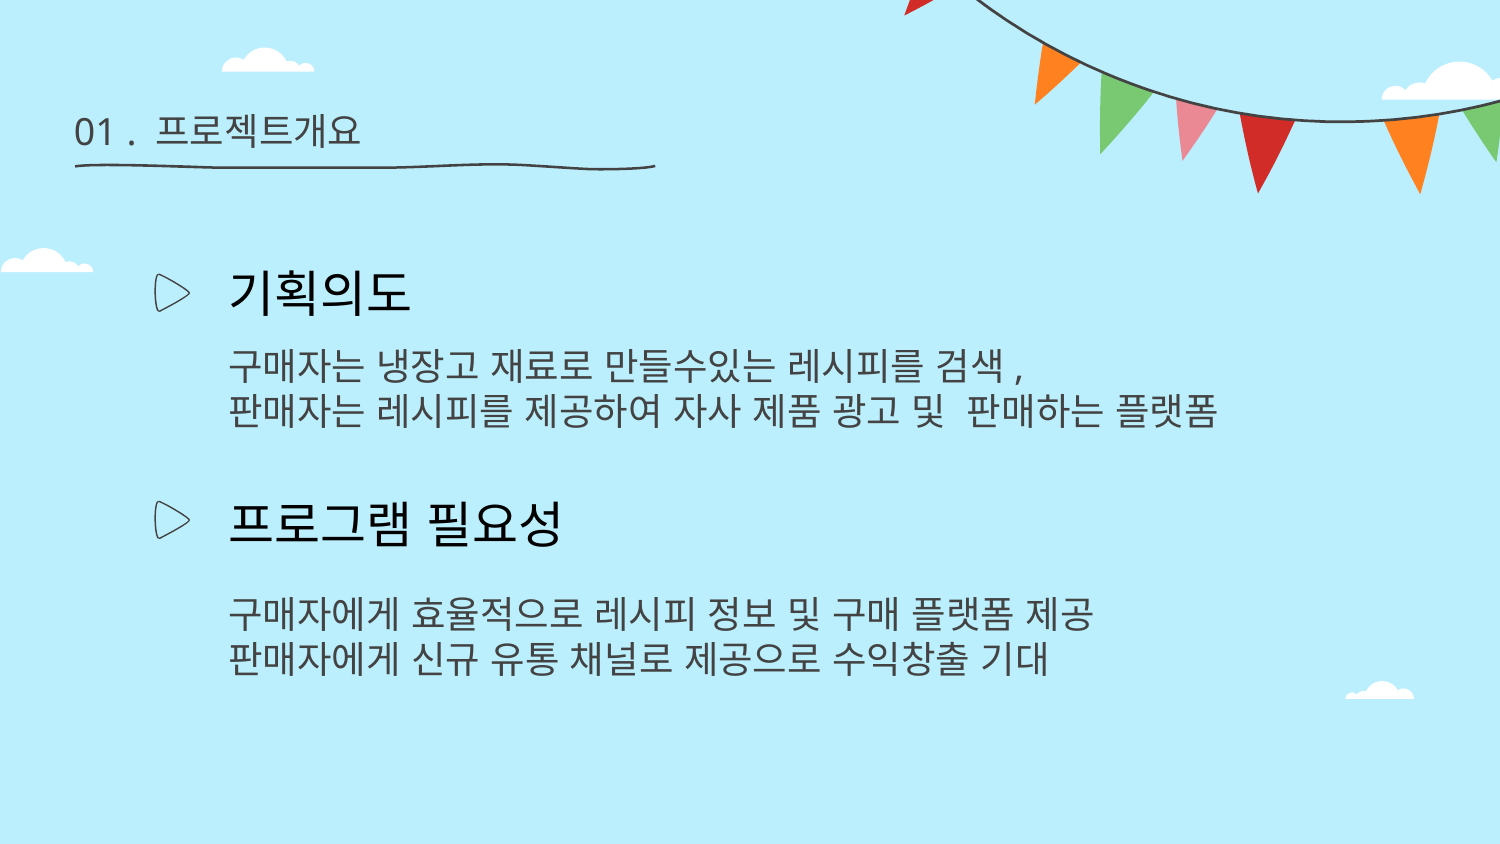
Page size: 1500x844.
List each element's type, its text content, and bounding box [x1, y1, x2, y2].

text_box 구매자에게 효율적으로 레시피 정보 및 구매 플랫폼 제공 판매자에게 신규 유통 채널로 제공으로 수익창출 기대 [213, 567, 1500, 706]
text_box [154, 500, 191, 539]
text_box [74, 163, 656, 171]
title 01 . 프로젝트개요 [59, 61, 684, 200]
text_box 구매자는 냉장고 재료로 만들수있는 레시피를 검색, 판매자는 레시피를 제공하여 자사 제품 광고 및 판매하는 플랫폼 [213, 335, 1500, 441]
text_box [154, 273, 191, 312]
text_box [903, 0, 1500, 210]
text_box 기획의도 [213, 223, 839, 362]
text_box 프로그램 필요성 [213, 454, 839, 593]
